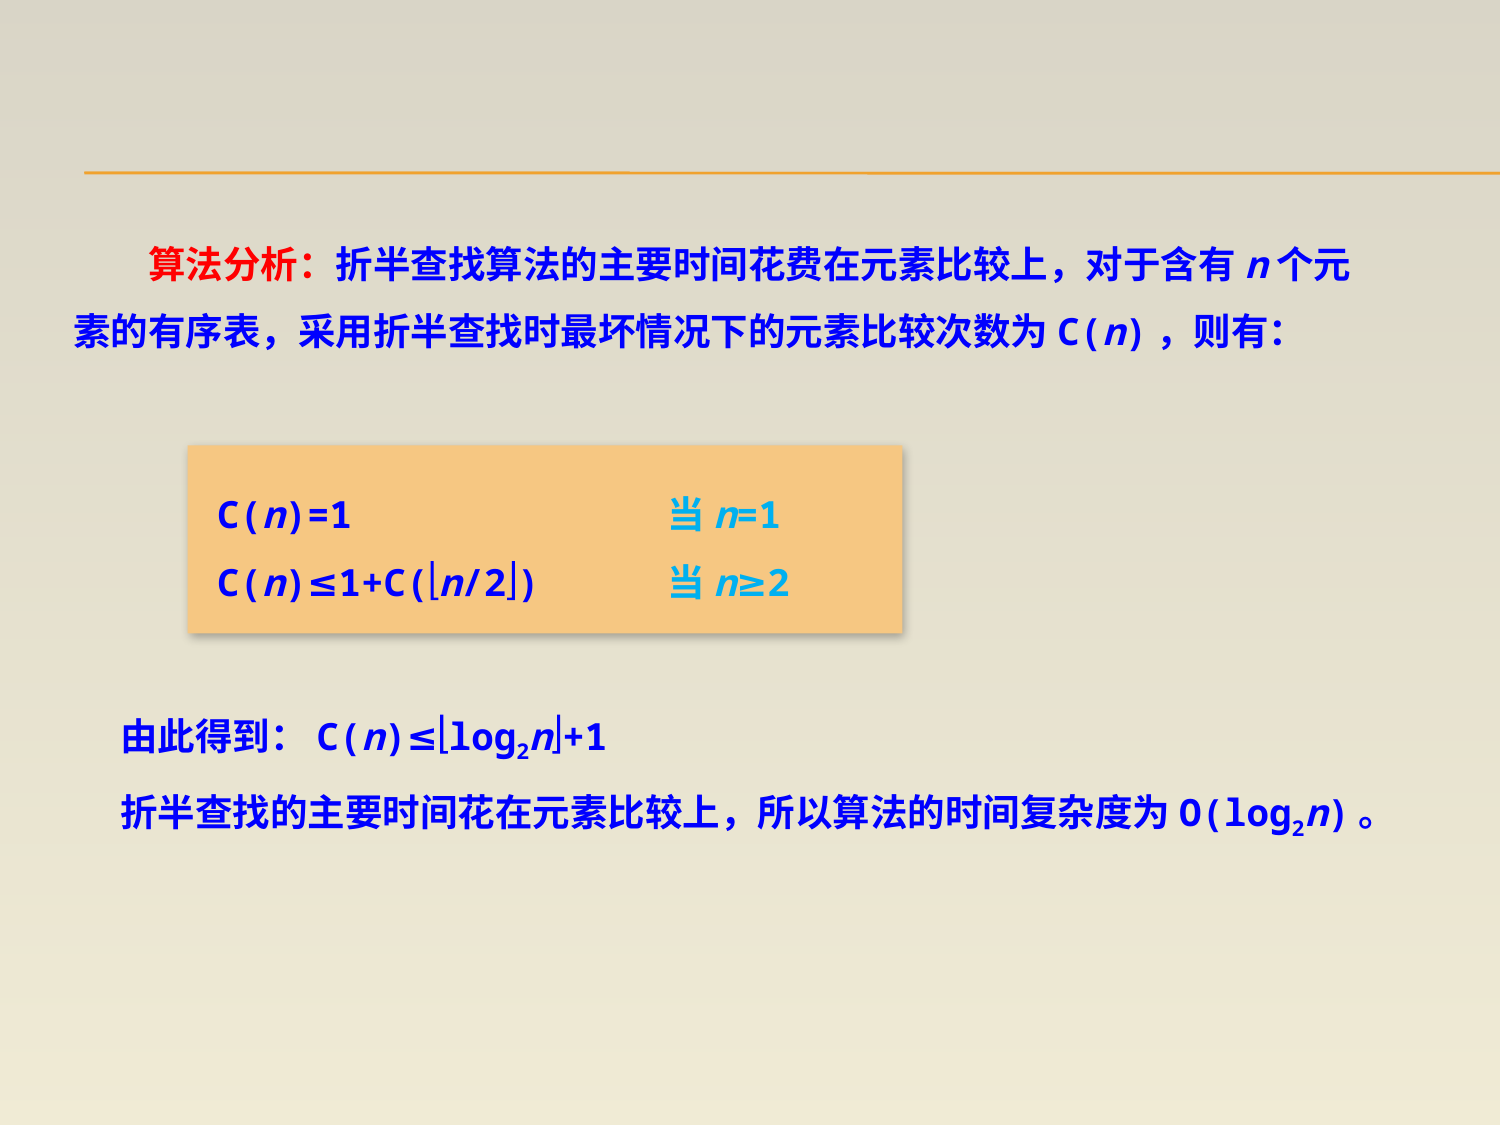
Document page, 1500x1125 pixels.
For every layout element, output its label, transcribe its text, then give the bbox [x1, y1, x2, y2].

text_box C(n)=1 当n=1 C(n)≤1+C(n/2) 当n≥2 [187, 445, 903, 634]
text_box 算法分析：折半查找算法的主要时间花费在元素比较上，对于含有n个元素的有序表，采用折半查找时最坏情况下的元素比较次数为C(n)，则有： [58, 210, 1394, 361]
text_box 由此得到：C(n)≤log2n+1 折半查找的主要时间花在元素比较上，所以算法的时间复杂度为O(log2n)。 [105, 679, 1464, 848]
